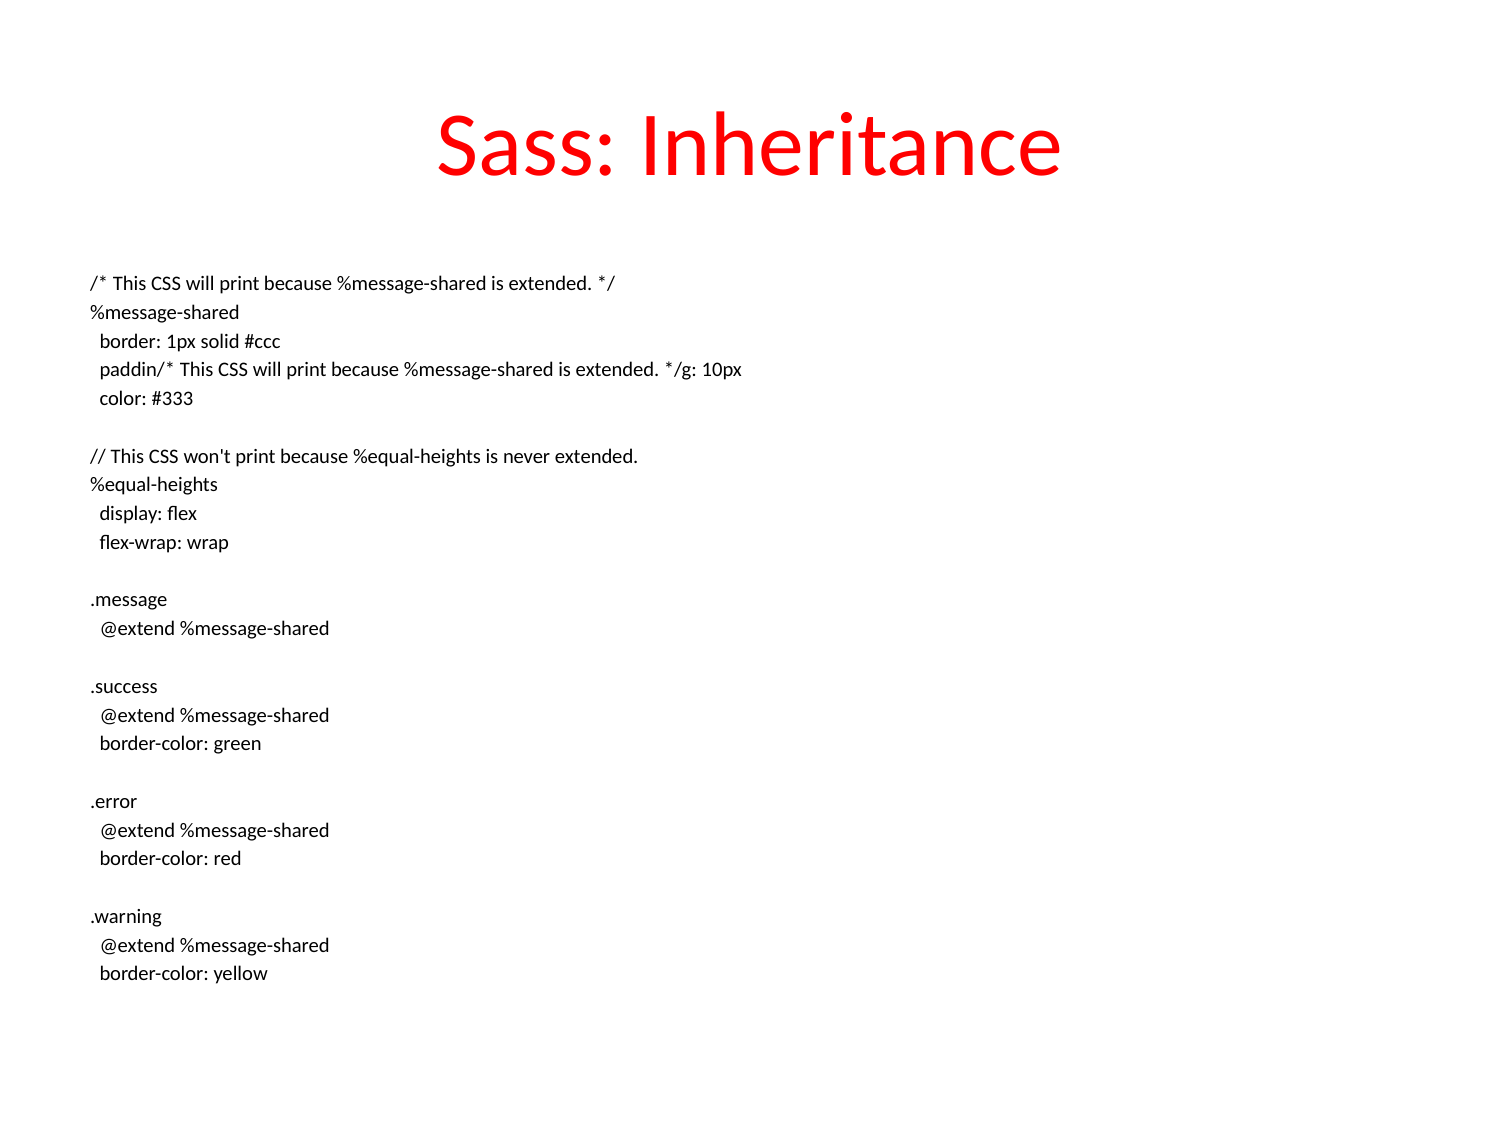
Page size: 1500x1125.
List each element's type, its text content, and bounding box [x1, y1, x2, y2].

list /* This CSS will print because %message-shared is extended. */ %message-shared border: 1px solid #ccc paddin/* This CSS will print because %message-shared is extended. */g: 10px color: #333 // This CSS won't print because %equal-heights is never extended. %equal-heights display: flex flex-wrap: wrap .message @extend %message-shared .success @extend %message-shared border-color: green .error @extend %message-shared border-color: red .warning @extend %message-shared border-color: yellow [75, 262, 1425, 1005]
title Sass: Inheritance [75, 45, 1425, 233]
